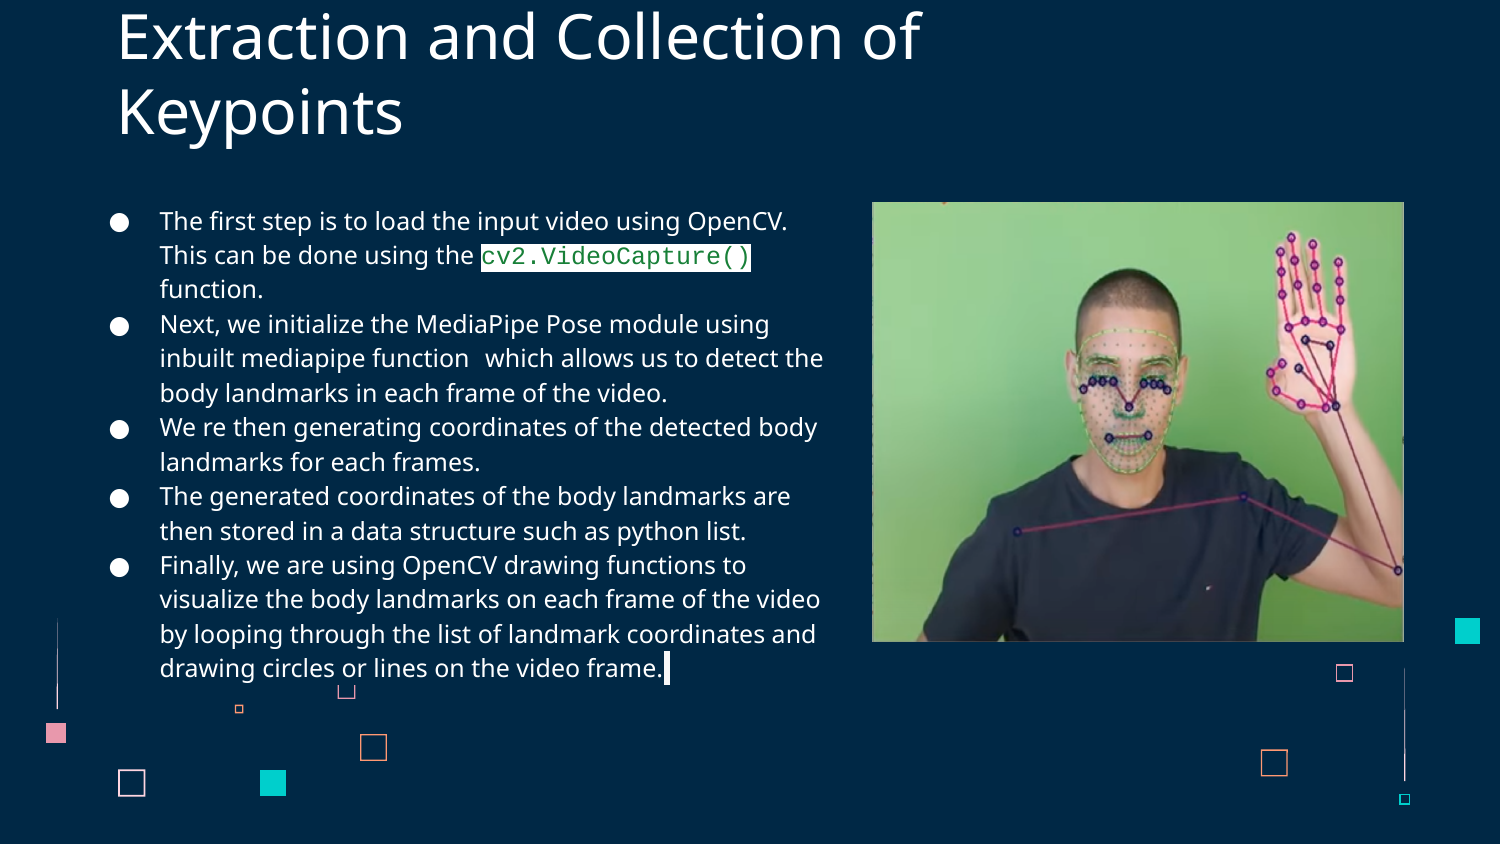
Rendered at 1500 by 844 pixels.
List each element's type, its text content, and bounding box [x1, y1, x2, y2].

title Extraction and Collection of Keypoints [101, 67, 1079, 163]
list The first step is to load the input video using OpenCV. This can be done using the cv2.VideoCapture() function. Next, we initialize the MediaPipe Pose module using inbuilt mediapipe function which allows us to detect the body landmarks in each frame of the video. We re then generating coordinates of the detected body landmarks for each frames. The generated coordinates of the body landmarks are then stored in a data structure such as python list. Finally, we are using OpenCV drawing functions to visualize the body landmarks on each frame of the video by looping through the list of landmark coordinates and drawing circles or lines on the video frame. [69, 185, 852, 675]
picture [872, 202, 1404, 642]
